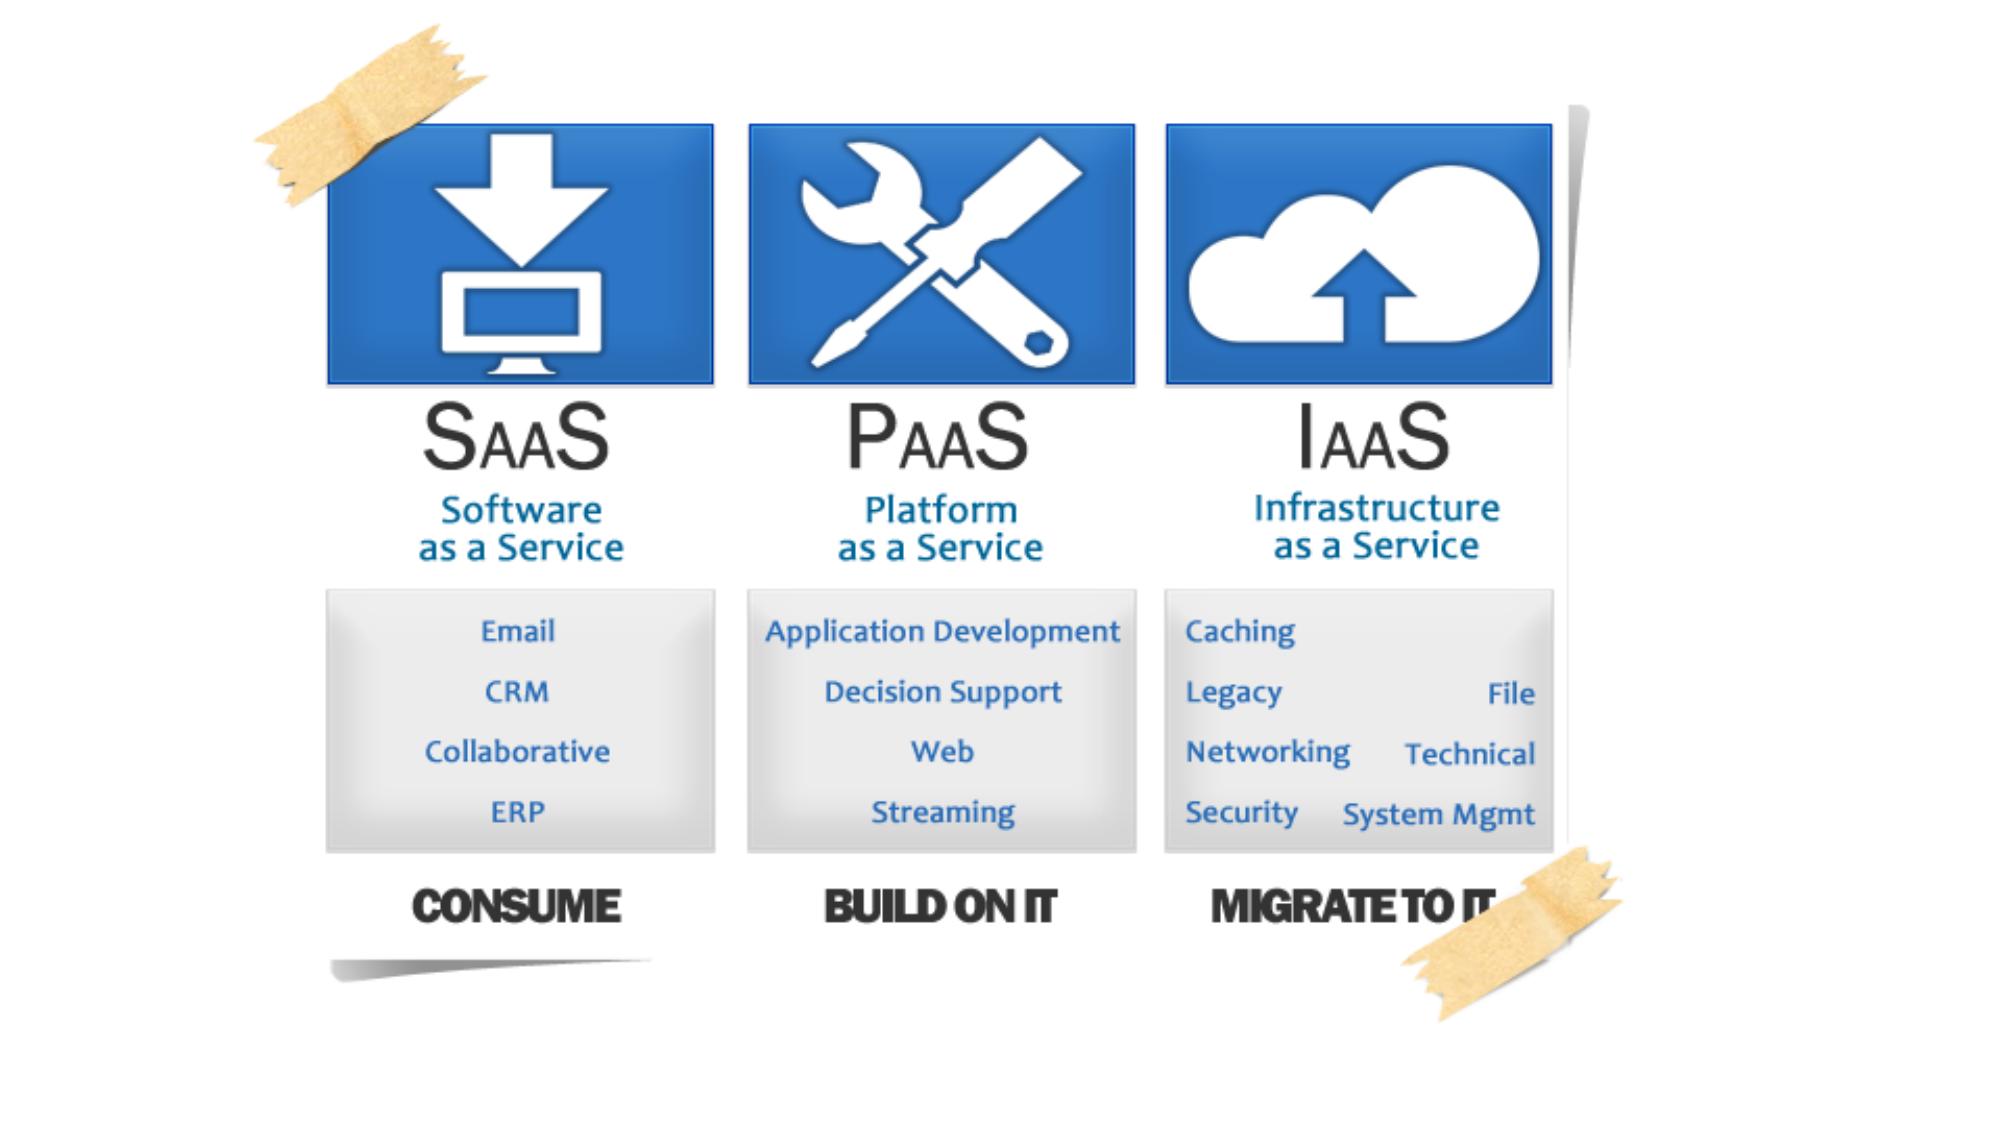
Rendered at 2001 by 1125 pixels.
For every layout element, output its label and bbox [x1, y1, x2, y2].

picture [249, 20, 1634, 1025]
